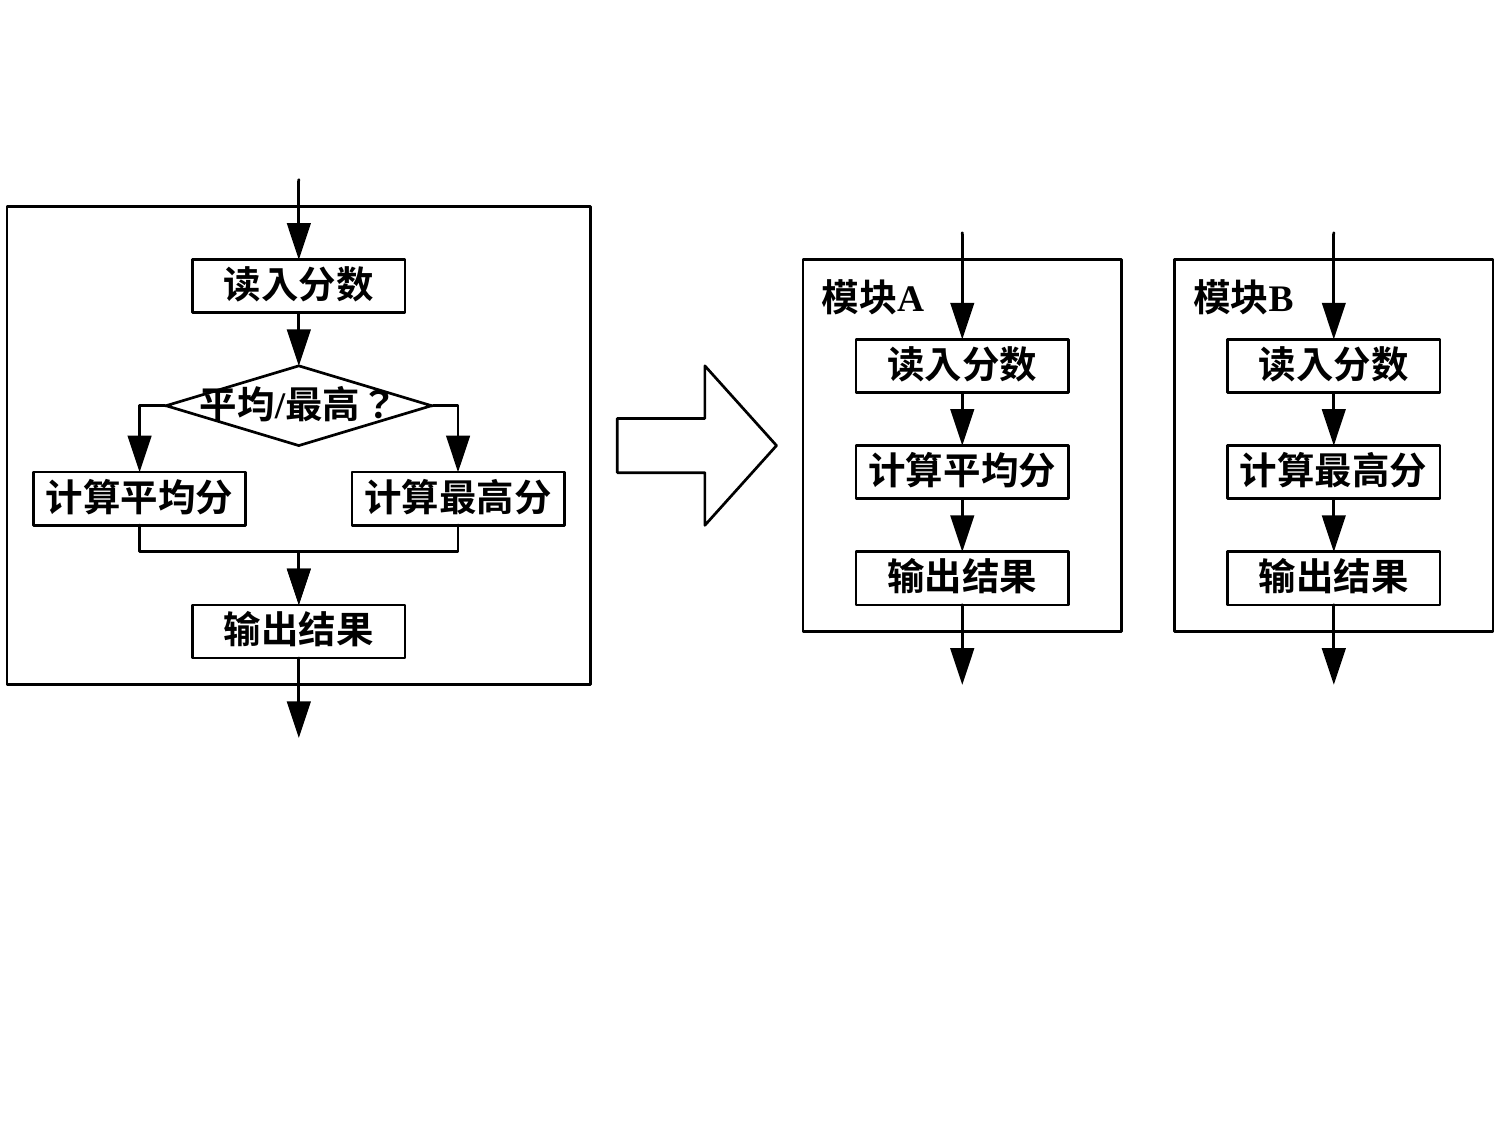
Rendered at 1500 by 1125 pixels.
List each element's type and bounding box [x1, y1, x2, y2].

text_box [0, 136, 1500, 781]
